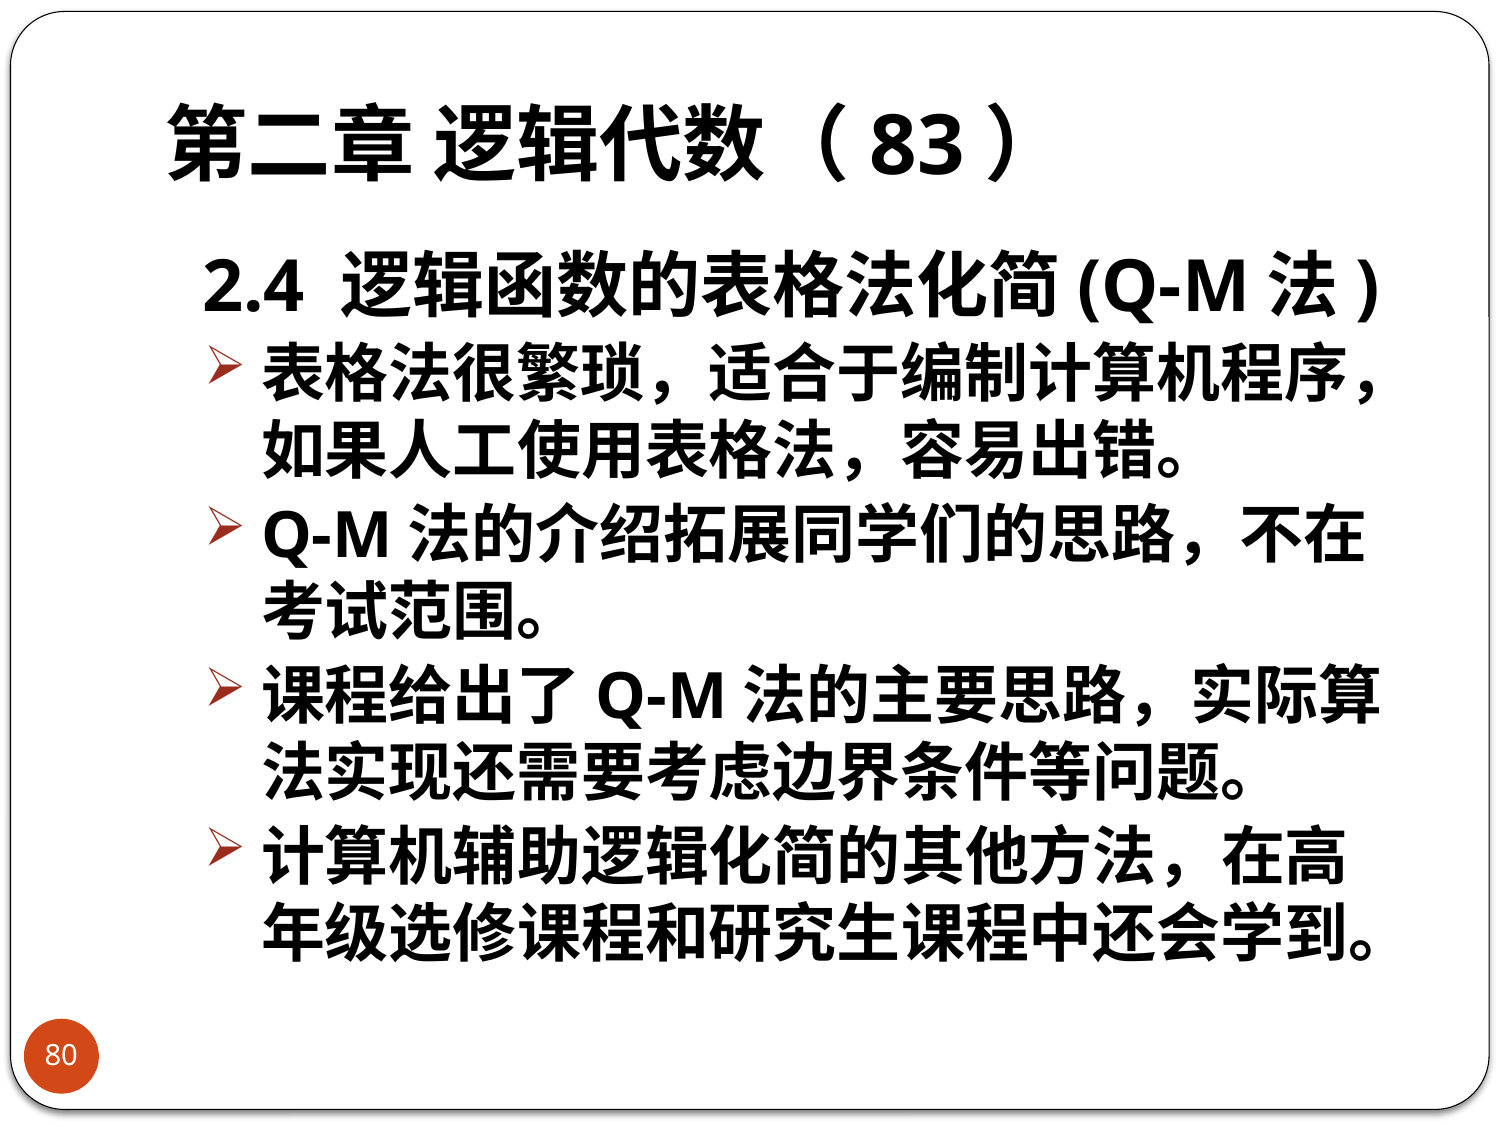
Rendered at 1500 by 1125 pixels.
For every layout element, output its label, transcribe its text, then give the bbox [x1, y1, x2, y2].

list 2.4 逻辑函数的表格法化简(Q-M法) 表格法很繁琐，适合于编制计算机程序，如果人工使用表格法，容易出错。 Q-M法的介绍拓展同学们的思路，不在考试范围。 课程给出了Q-M法的主要思路，实际算法实现还需要考虑边界条件等问题。 计算机辅助逻辑化简的其他方法，在高年级选修课程和研究生课程中还会学到。 [150, 231, 1425, 988]
slide_number 80 [23, 1018, 99, 1094]
title 第二章 逻辑代数（83） [150, 45, 1425, 207]
